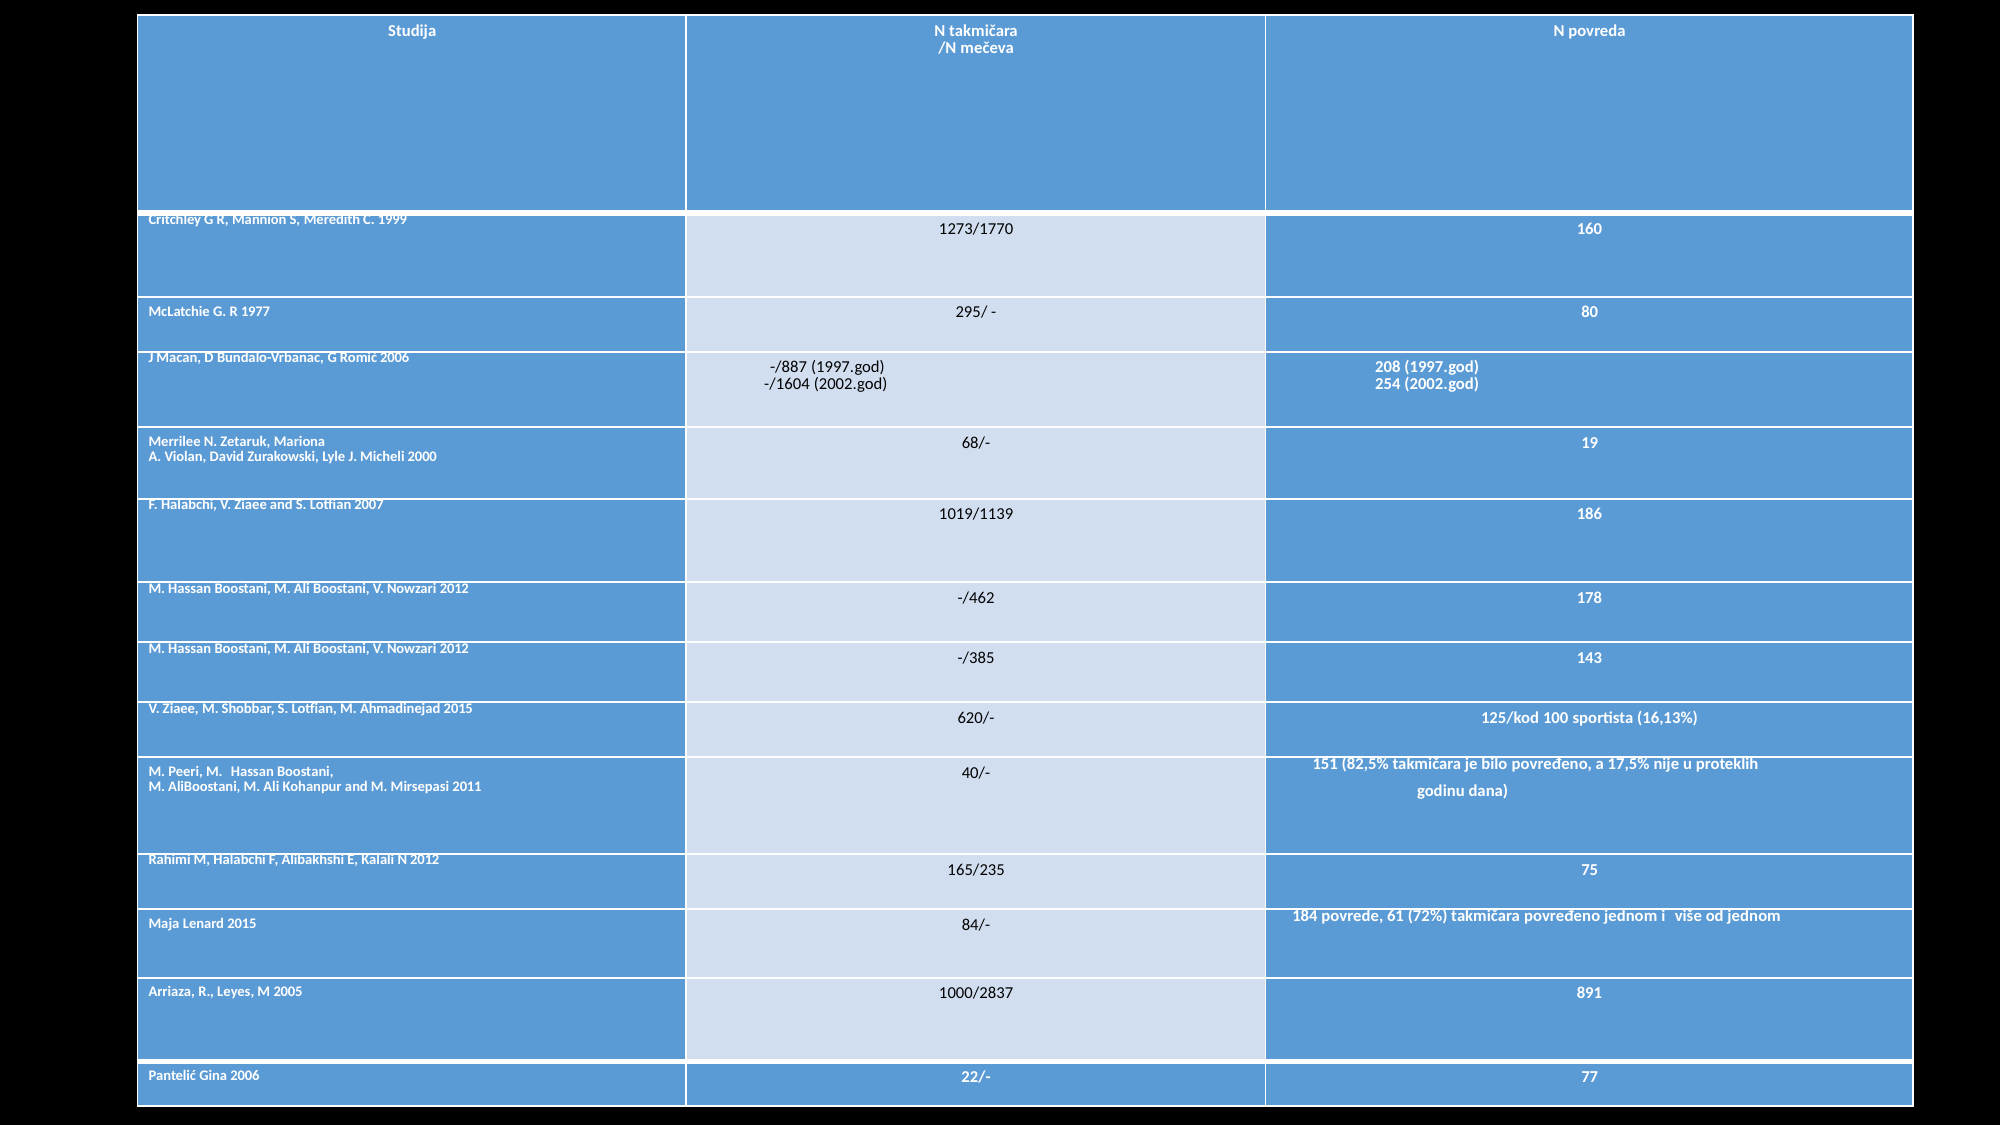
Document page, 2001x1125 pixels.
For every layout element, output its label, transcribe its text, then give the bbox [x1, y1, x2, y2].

table_cell Pantelić Gina 2006 [138, 1064, 685, 1105]
table_cell J Macan, D Bundalo-Vrbanac, G Romić 2006 [138, 353, 685, 426]
table_cell 208 (1997.god) 254 (2002.god) [1266, 353, 1912, 426]
table_cell -/462 [687, 583, 1265, 641]
table_cell 19 [1266, 428, 1912, 498]
table_cell 186 [1266, 500, 1912, 581]
table_cell McLatchie G. R 1977 [138, 298, 685, 351]
table_cell V. Ziaee, M. Shobbar, S. Lotfian, M. Ahmadinejad 2015 [138, 703, 685, 756]
table_cell -/385 [687, 643, 1265, 701]
table_cell Maja Lenard 2015 [138, 910, 685, 977]
table_cell 151 (82,5% takmičara je bilo povređeno, a 17,5% nije u proteklih godinu dana) [1266, 758, 1912, 853]
table_cell 68/- [687, 428, 1265, 498]
table_cell 620/- [687, 703, 1265, 756]
table_cell M. Hassan Boostani, M. Ali Boostani, V. Nowzari 2012 [138, 643, 685, 701]
table_cell 125/kod 100 sportista (16,13%) [1266, 703, 1912, 756]
table_cell Arriaza, R., Leyes, M 2005 [138, 979, 685, 1059]
table_cell Rahimi M, Halabchi F, Alibakhshi E, Kalali N 2012 [138, 855, 685, 908]
table_cell F. Halabchi, V. Ziaee and S. Lotfian 2007 [138, 500, 685, 581]
table_cell Critchley G R, Mannion S, Meredith C. 1999 [138, 216, 685, 296]
table_cell 143 [1266, 643, 1912, 701]
table_header N povreda [1266, 16, 1912, 210]
table_cell 80 [1266, 298, 1912, 351]
table_cell 178 [1266, 583, 1912, 641]
table_cell 165/235 [687, 855, 1265, 908]
table_cell 77 [1266, 1064, 1912, 1105]
table_cell 891 [1266, 979, 1912, 1059]
table_cell 22/- [687, 1064, 1265, 1105]
table_cell M. Peeri, M. Hassan Boostani, M. AliBoostani, M. Ali Kohanpur and M. Mirsepasi 2011 [138, 758, 685, 853]
table_cell 75 [1266, 855, 1912, 908]
table_cell 40/- [687, 758, 1265, 853]
table_cell 160 [1266, 216, 1912, 296]
table_header N takmičara /N mečeva [687, 16, 1265, 210]
table_cell 1019/1139 [687, 500, 1265, 581]
table_cell 1000/2837 [687, 979, 1265, 1059]
table_cell 184 povrede, 61 (72%) takmičara povređeno jednom i više od jednom [1266, 910, 1912, 977]
table_cell 1273/1770 [687, 216, 1265, 296]
table_cell 84/- [687, 910, 1265, 977]
table_cell M. Hassan Boostani, M. Ali Boostani, V. Nowzari 2012 [138, 583, 685, 641]
table_header Studija [138, 16, 685, 210]
table_cell Merrilee N. Zetaruk, Mariona A. Violan, David Zurakowski, Lyle J. Micheli 2000 [138, 428, 685, 498]
table_cell -/887 (1997.god) -/1604 (2002.god) [687, 353, 1265, 426]
table_cell 295/ - [687, 298, 1265, 351]
